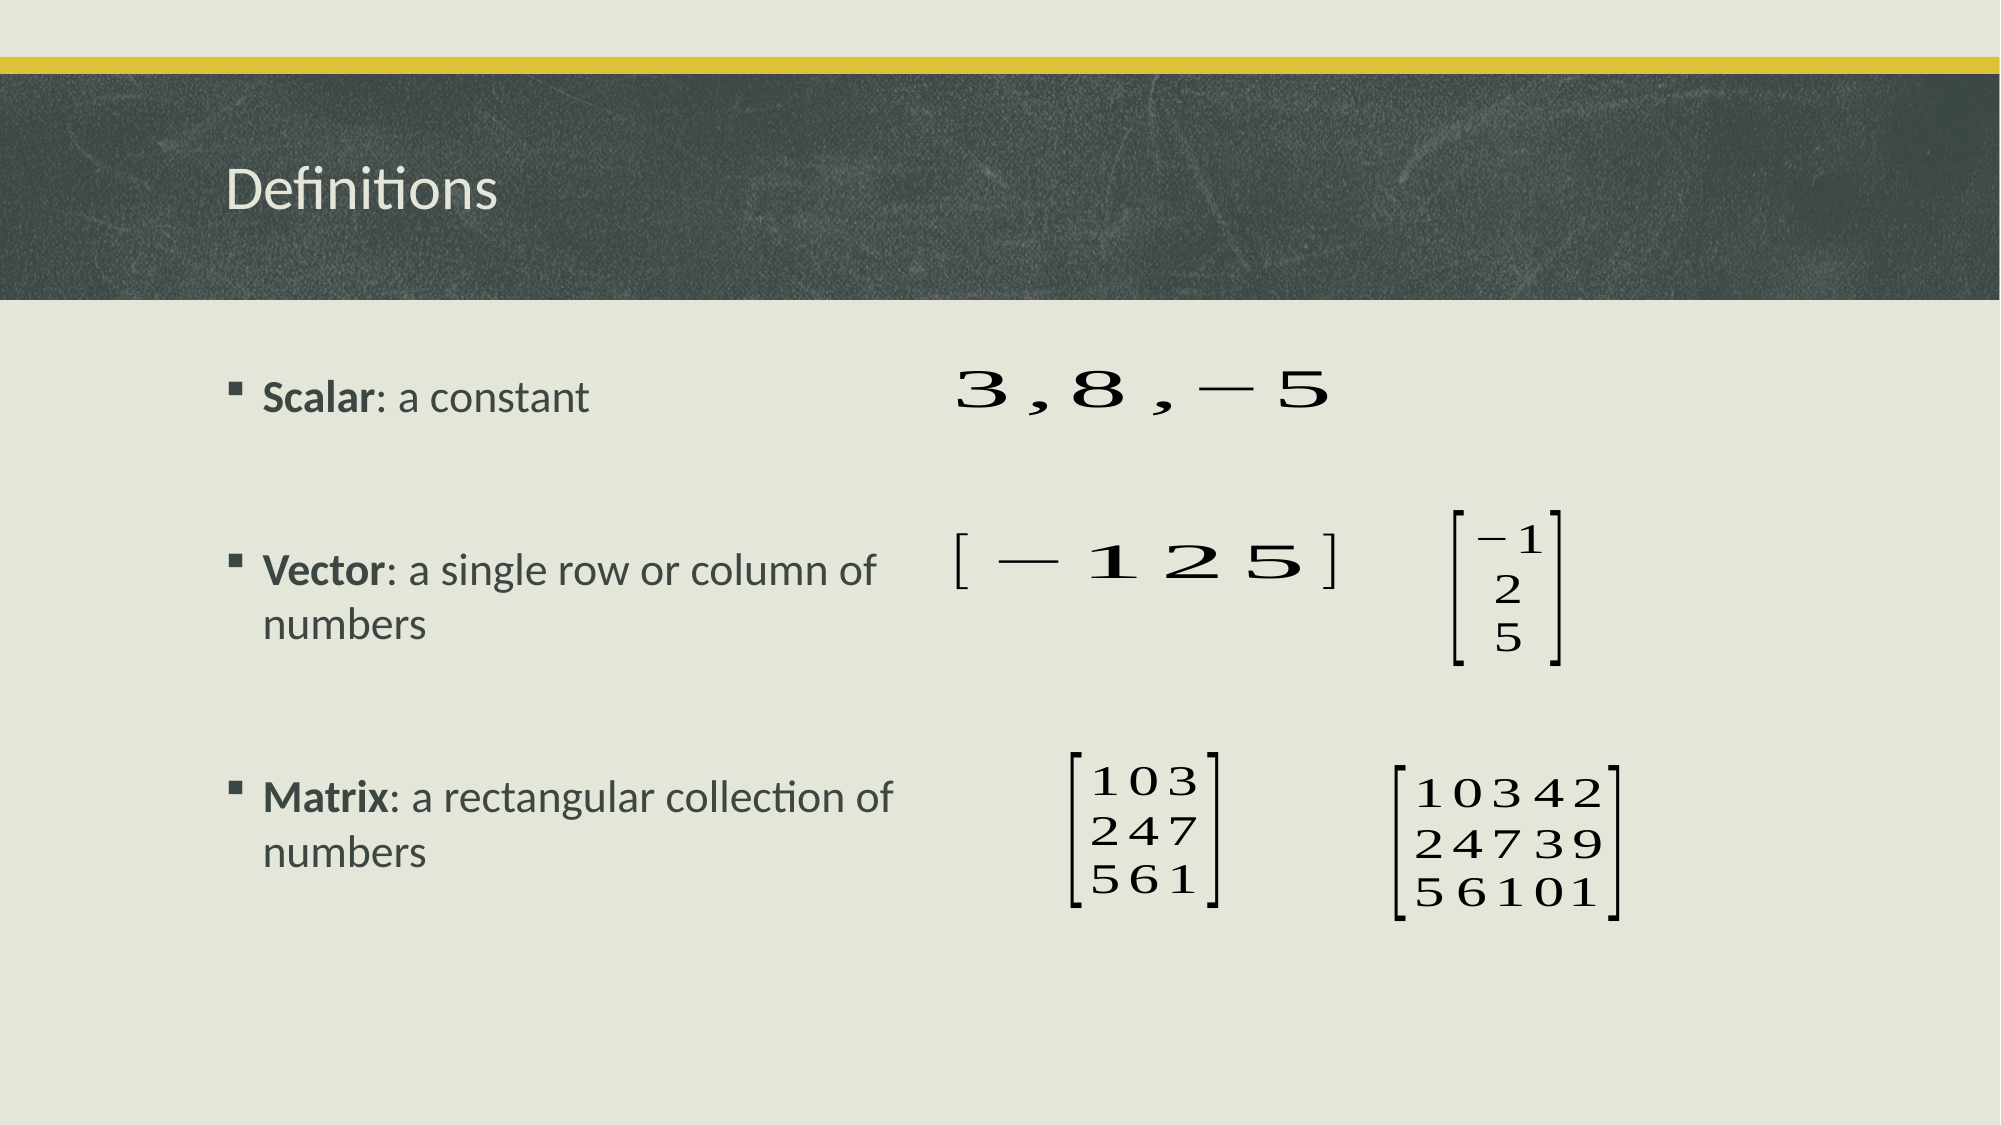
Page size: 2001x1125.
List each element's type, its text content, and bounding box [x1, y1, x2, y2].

picture [0, 74, 2000, 300]
list Scalar: a constant Vector: a single row or column of numbers Matrix: a rectangular collection of numbers [210, 359, 953, 963]
title Definitions [210, 76, 1790, 300]
